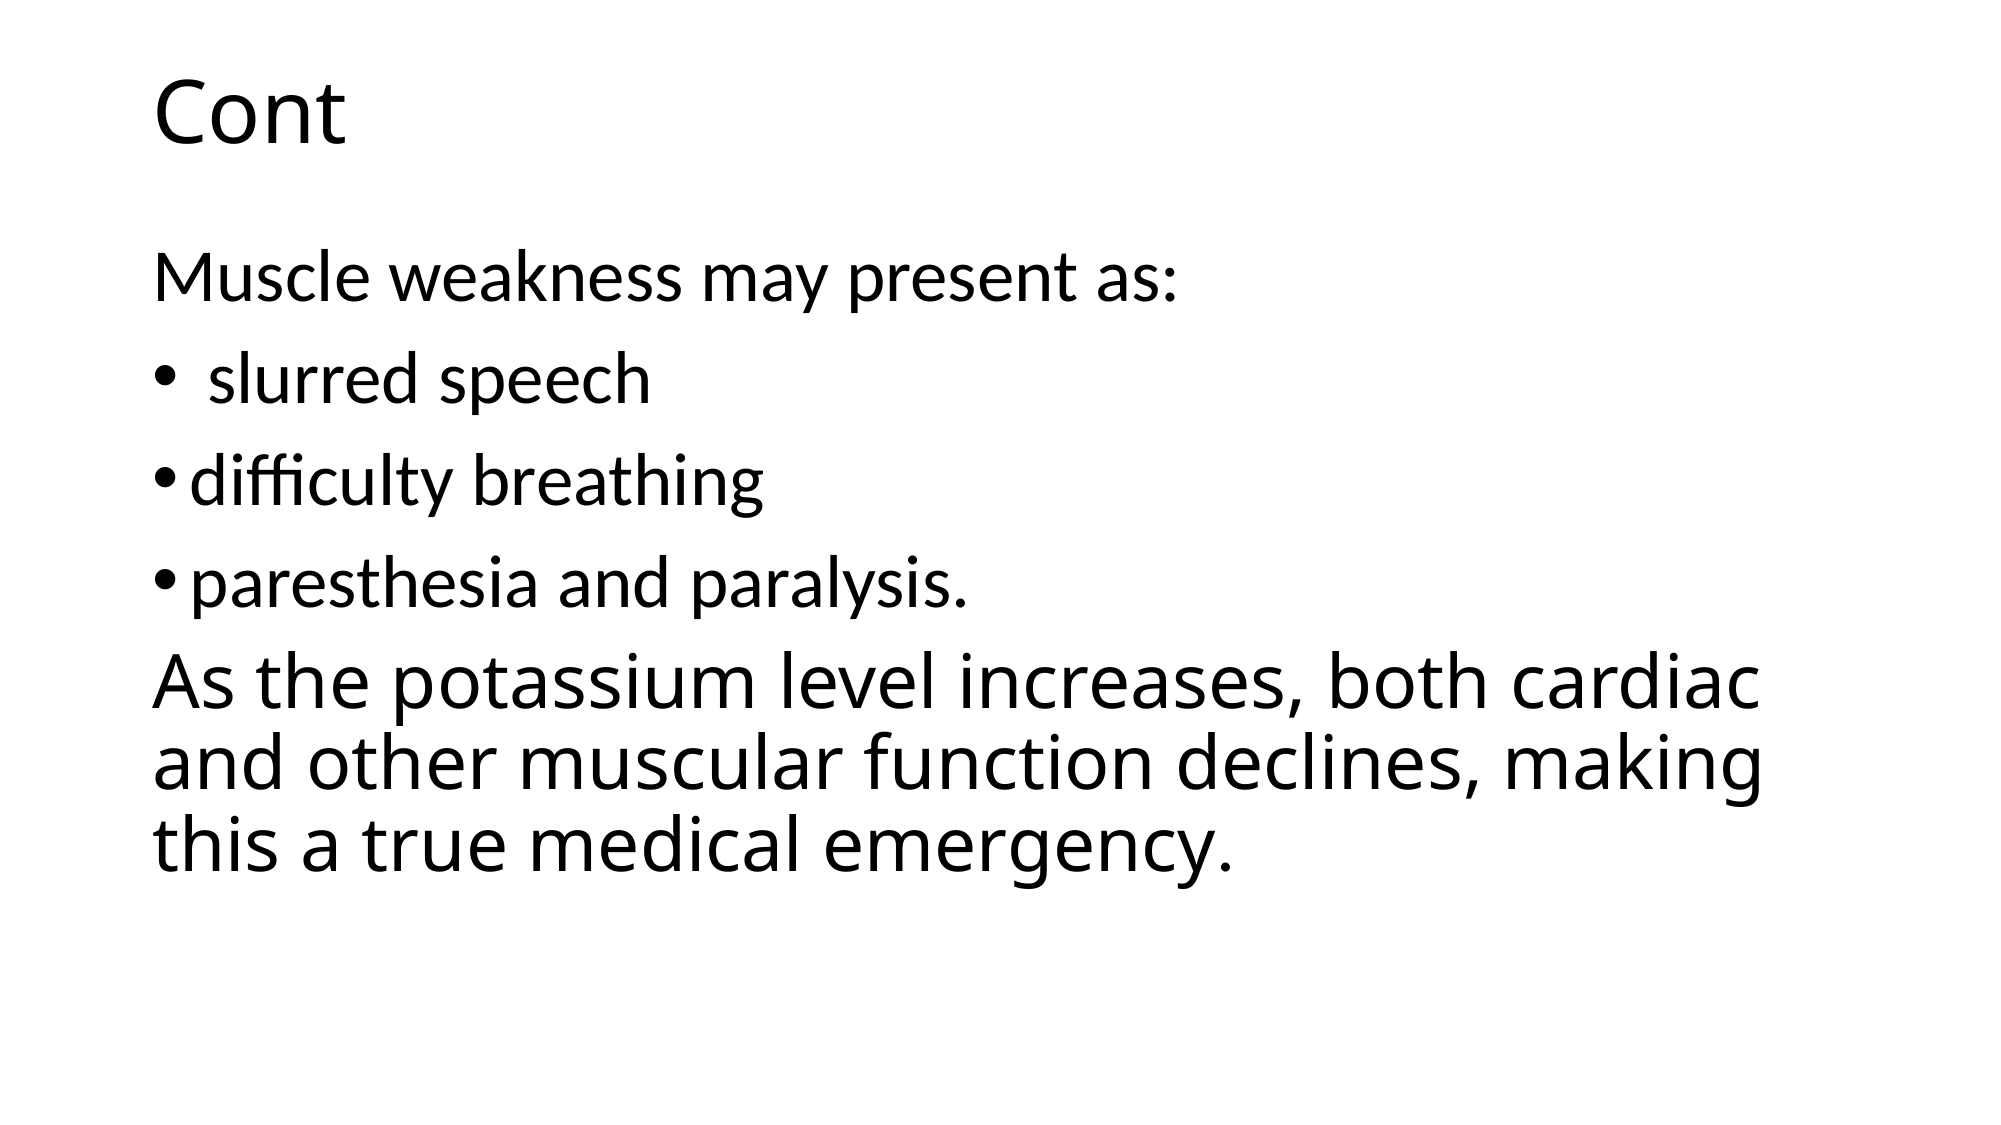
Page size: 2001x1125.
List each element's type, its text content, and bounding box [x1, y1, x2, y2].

title Cont [137, 59, 1863, 171]
list Muscle weakness may present as: slurred speech difficulty breathing paresthesia and paralysis. As the potassium level increases, both cardiac and other muscular function declines, making this a true medical emergency. [137, 229, 1863, 1014]
